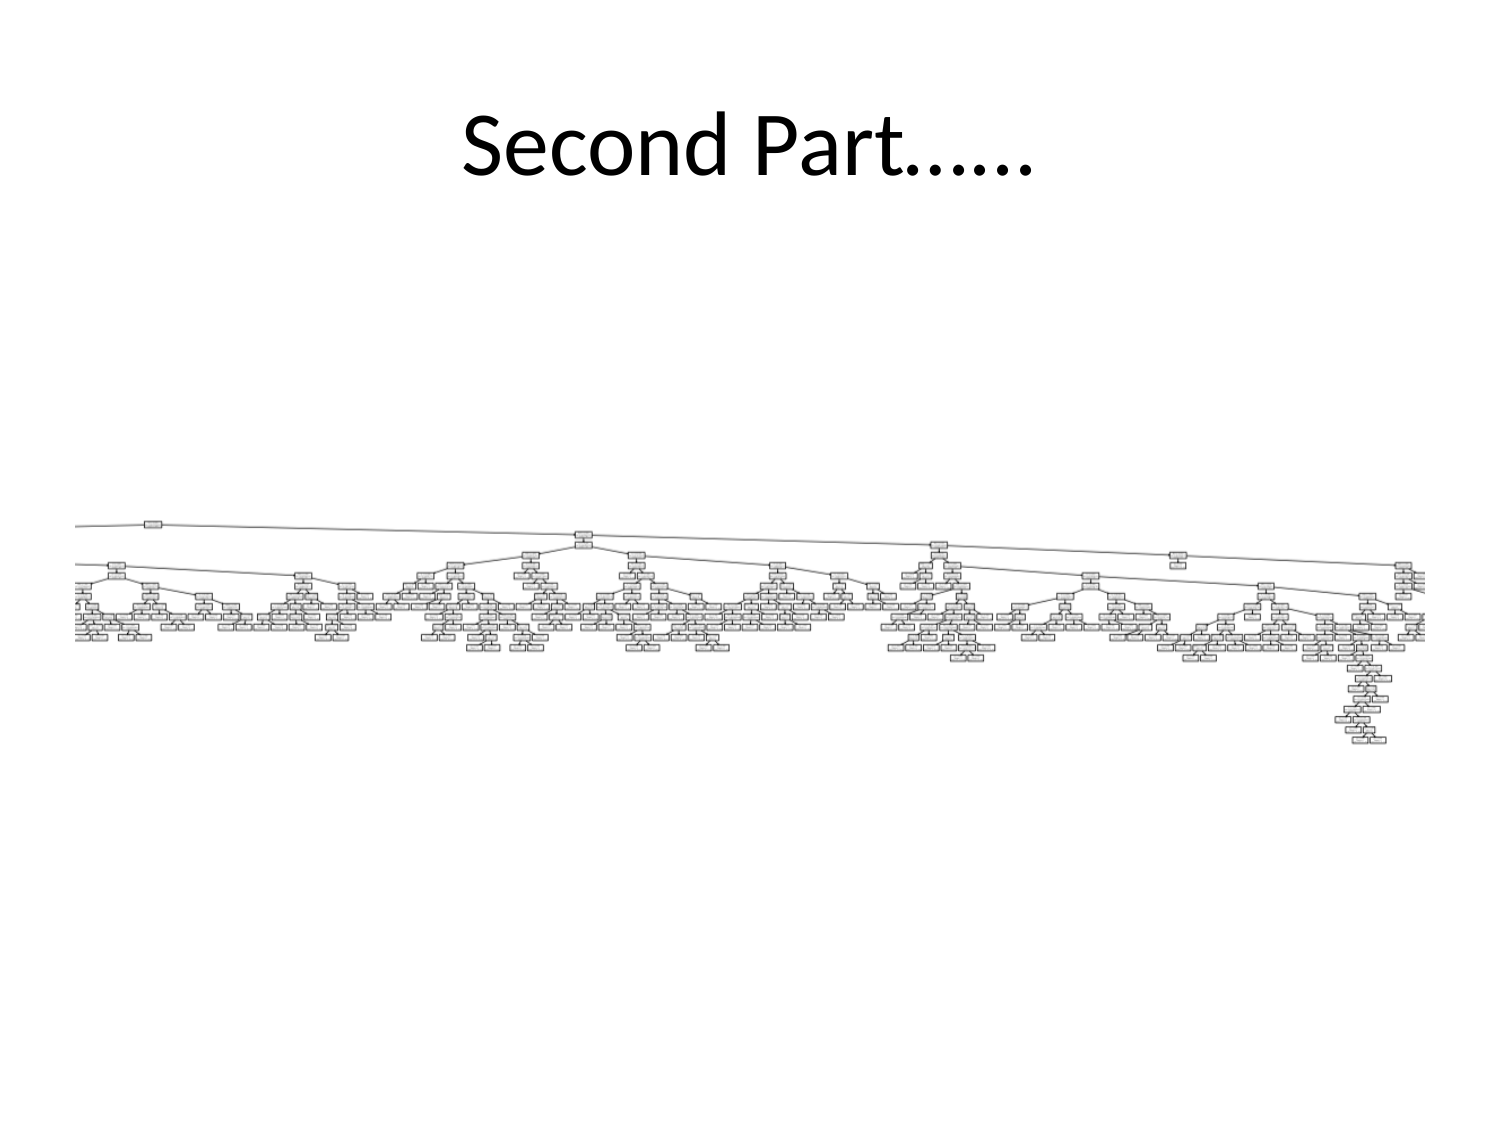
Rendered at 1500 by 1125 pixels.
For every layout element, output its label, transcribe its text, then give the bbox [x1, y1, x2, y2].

title Second Part…... [75, 45, 1425, 233]
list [74, 262, 1426, 1006]
